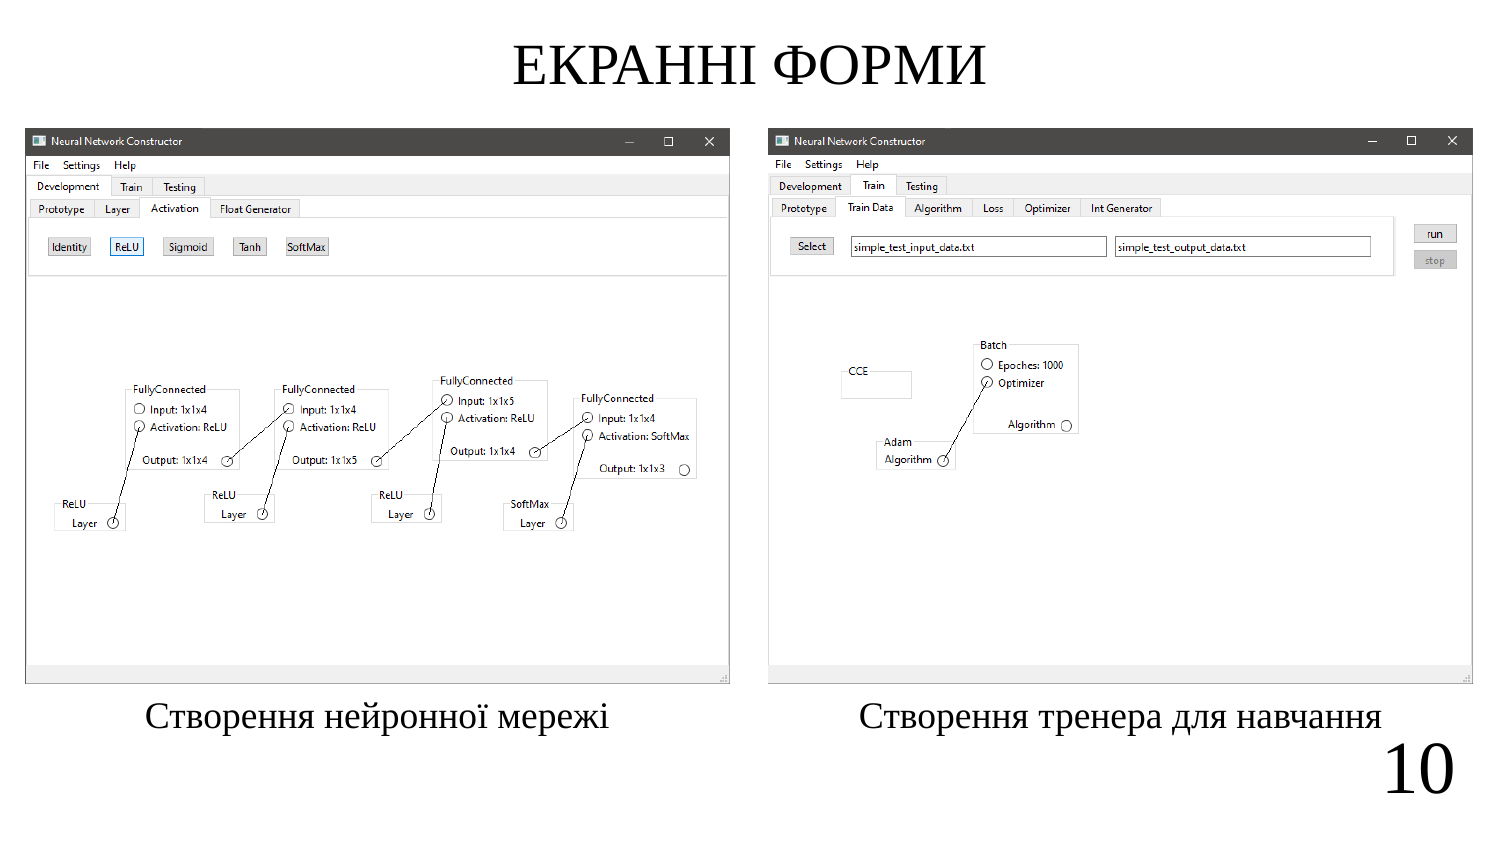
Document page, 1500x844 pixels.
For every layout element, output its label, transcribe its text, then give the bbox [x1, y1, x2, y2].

text_box Створення тренера для навчання [768, 684, 1336, 744]
picture [24, 128, 730, 685]
picture [768, 128, 1473, 684]
text_box Створення нейронної мережі [24, 685, 730, 744]
title ЕКРАННІ ФОРМИ [0, 29, 1500, 112]
text_box 10 [1336, 675, 1500, 844]
